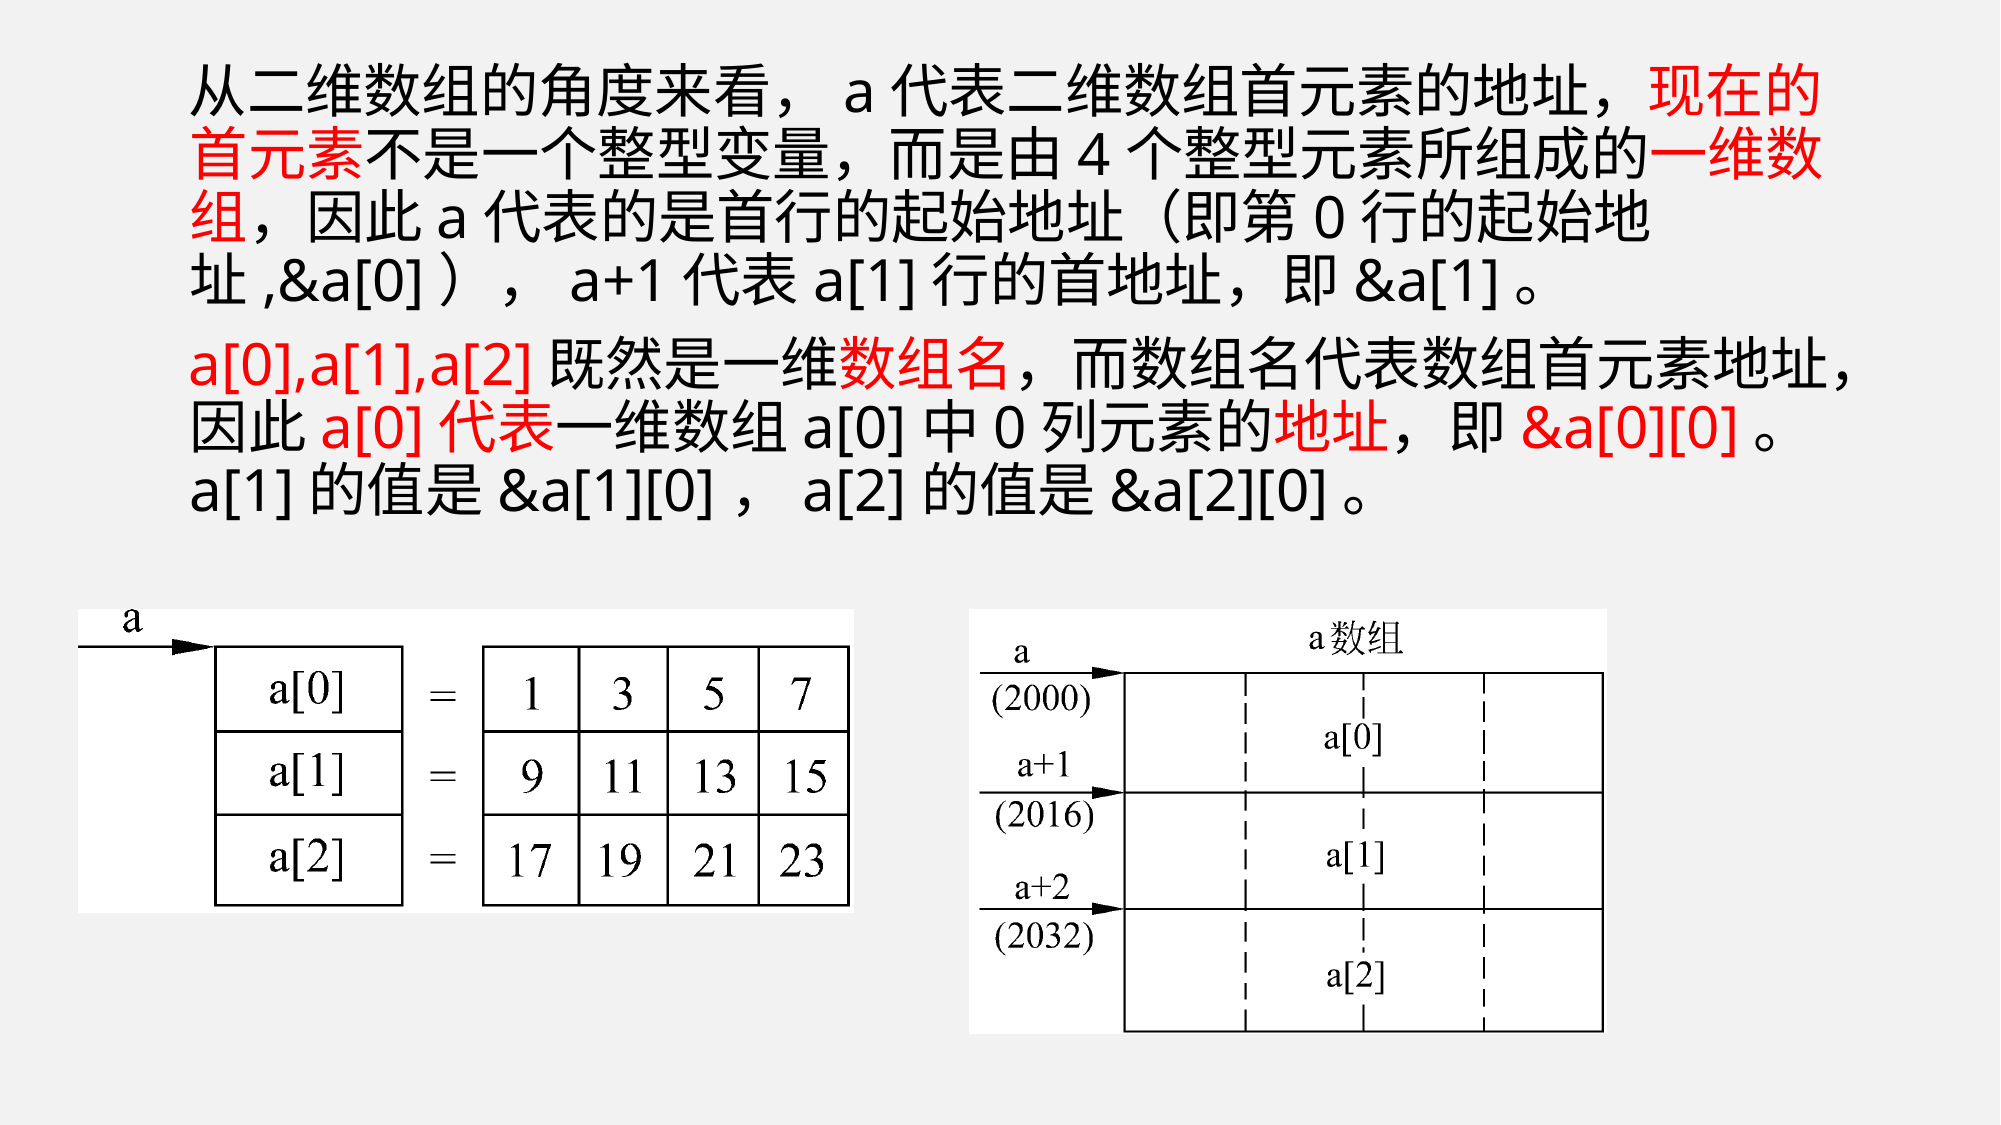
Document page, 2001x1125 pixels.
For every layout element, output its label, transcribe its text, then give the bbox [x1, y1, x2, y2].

picture [78, 609, 854, 913]
list 从二维数组的角度来看，a代表二维数组首元素的地址，现在的首元素不是一个整型变量，而是由4个整型元素所组成的一维数组，因此a代表的是首行的起始地址（即第0行的起始地址,&a[0]），a+1代表a[1]行的首地址，即&a[1]。 a[0],a[1],a[2]既然是一维数组名，而数组名代表数组首元素地址，因此a[0]代表一维数组a[0]中0列元素的地址，即&a[0][0]。a[1]的值是&a[1][0]，a[2]的值是&a[2][0]。 [137, 54, 1863, 1014]
picture [969, 609, 1607, 1034]
